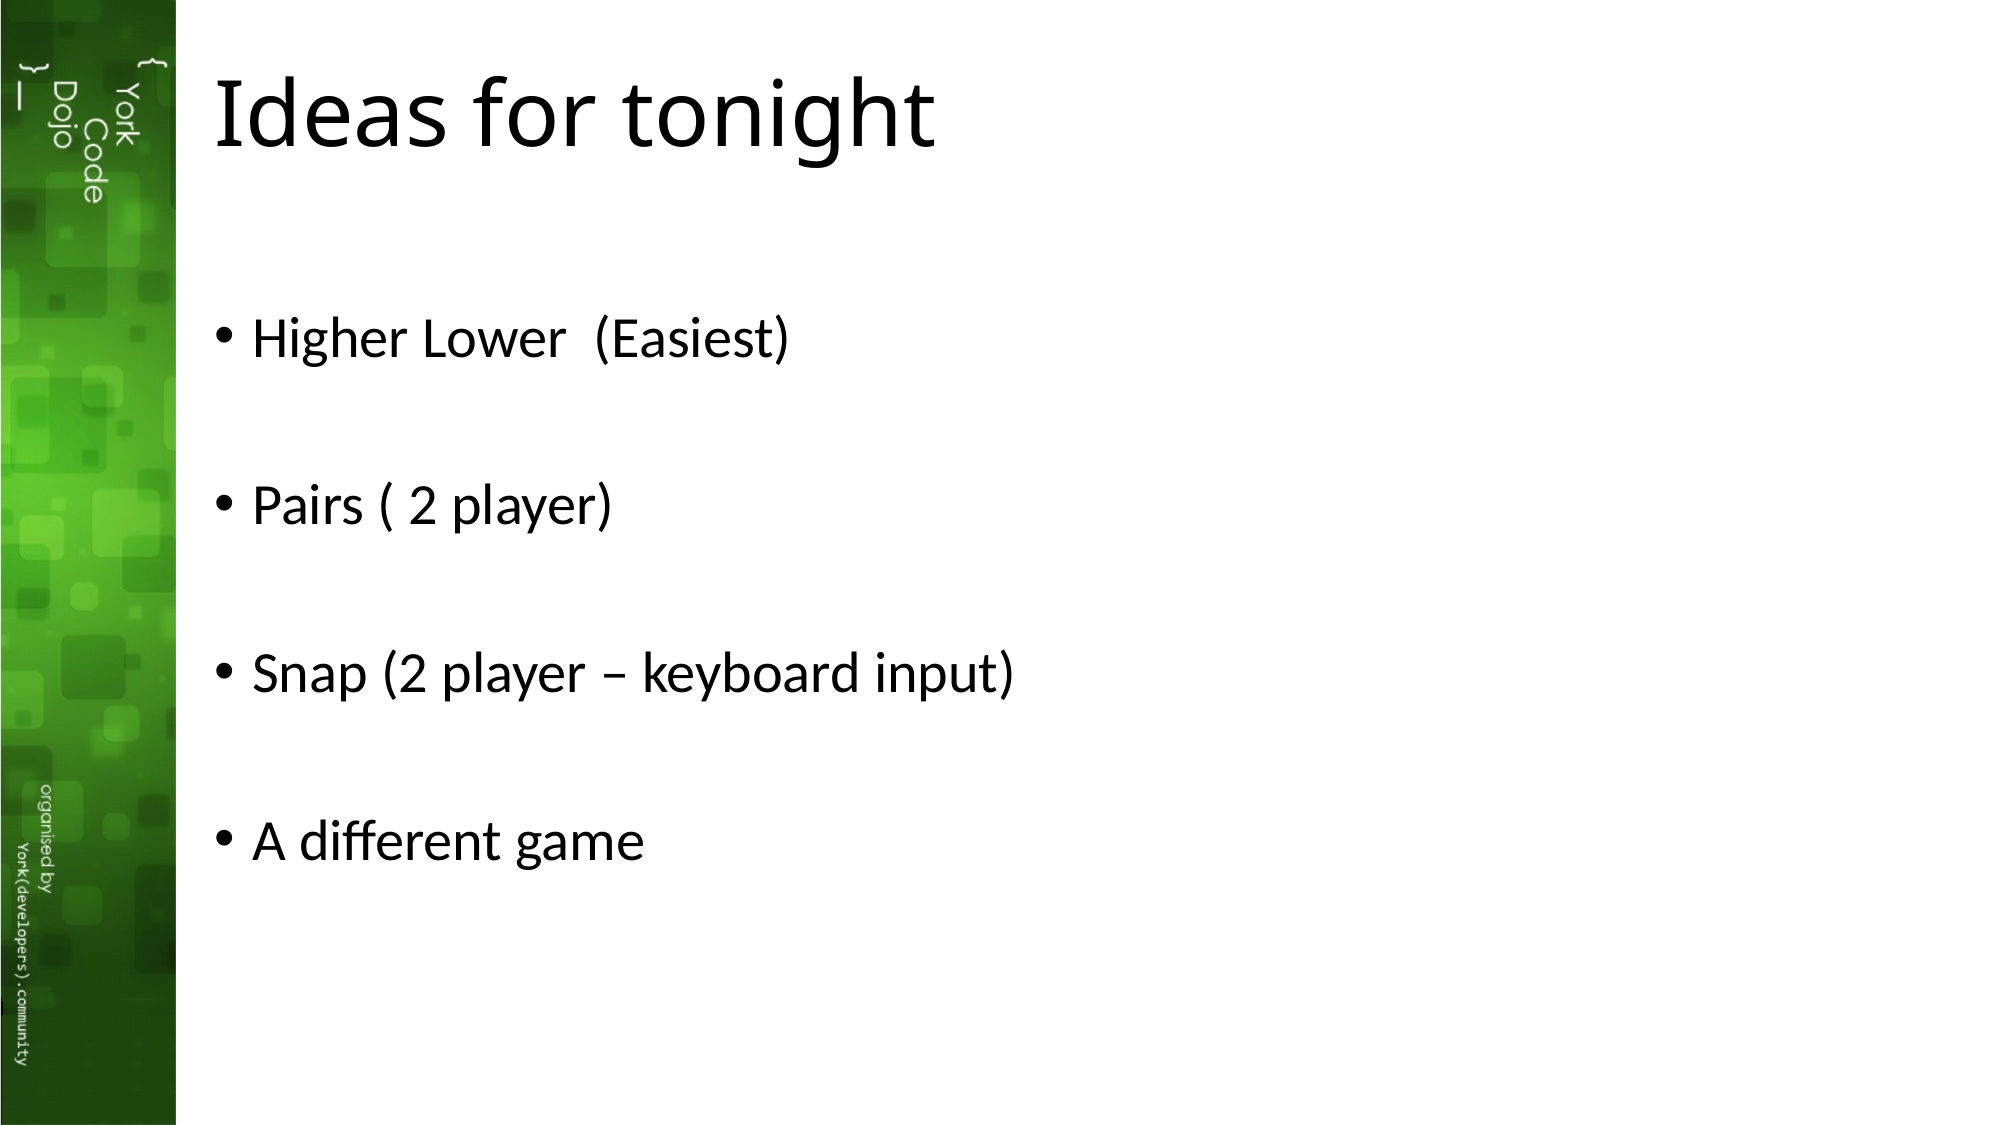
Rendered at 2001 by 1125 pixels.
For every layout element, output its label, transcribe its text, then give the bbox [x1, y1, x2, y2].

list Higher Lower (Easiest) Pairs ( 2 player) Snap (2 player – keyboard input) A different game [200, 299, 1863, 1014]
title Ideas for tonight [200, 59, 1863, 278]
picture [1, 1, 175, 1124]
